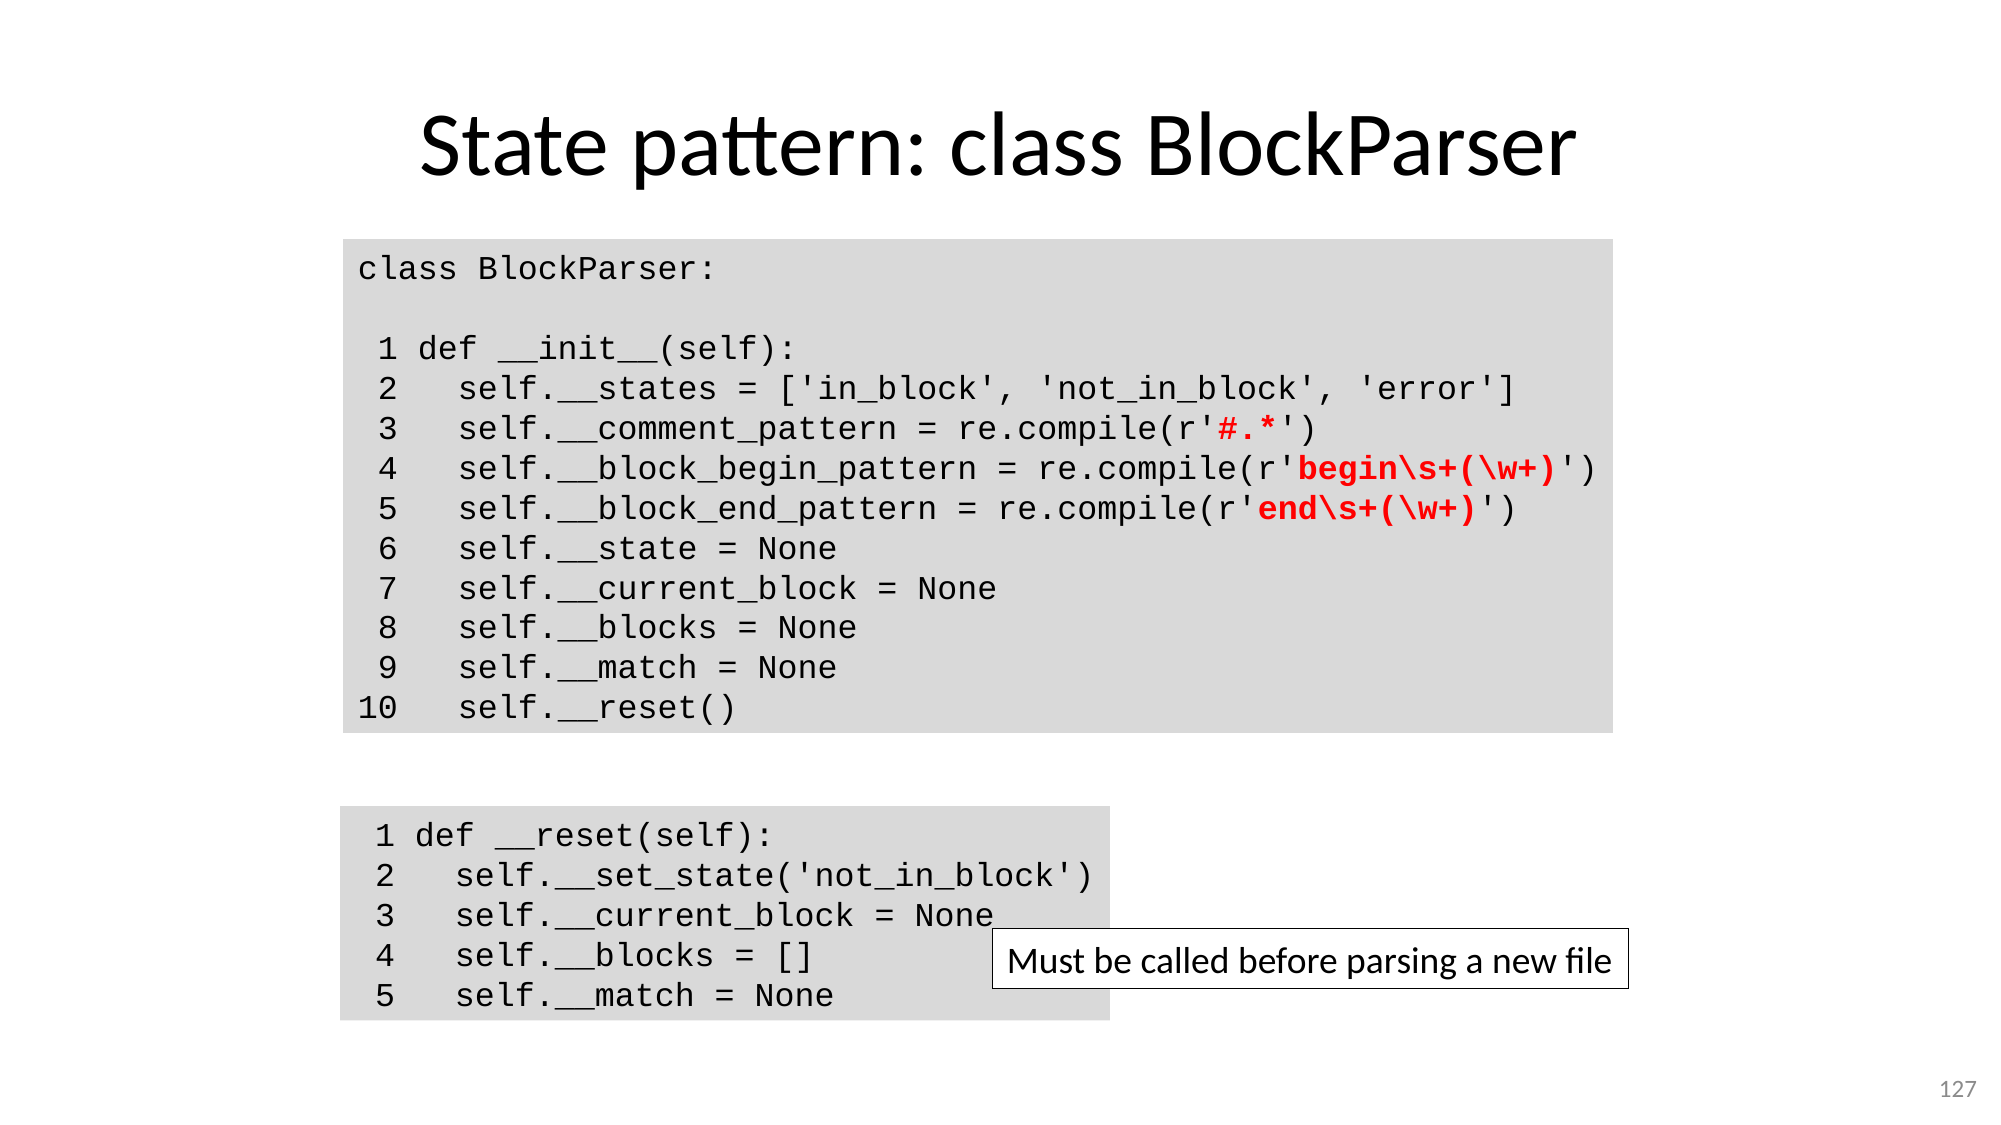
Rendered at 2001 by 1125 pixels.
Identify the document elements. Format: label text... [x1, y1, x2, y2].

text_box Must be called before parsing a new file [992, 928, 1629, 989]
slide_number 127 [1525, 1057, 1993, 1118]
title State pattern: class BlockParser [99, 45, 1900, 233]
text_box 1 def __reset(self): 2 self.__set_state('not_in_block') 3 self.__current_block = None 4 self.__blocks = [] 5 self.__match = None [340, 806, 1110, 1021]
text_box class BlockParser: 1 def __init__(self): 2 self.__states = ['in_block', 'not_in_block', 'error'] 3 self.__comment_pattern = re.compile(r'#.*') 4 self.__block_begin_pattern = re.compile(r'begin\s+(\w+)') 5 self.__block_end_pattern = re.compile(r'end\s+(\w+)') 6 self.__state = None 7 self.__current_block = None 8 self.__blocks = None 9 self.__match = None 10 self.__reset() [343, 239, 1613, 733]
